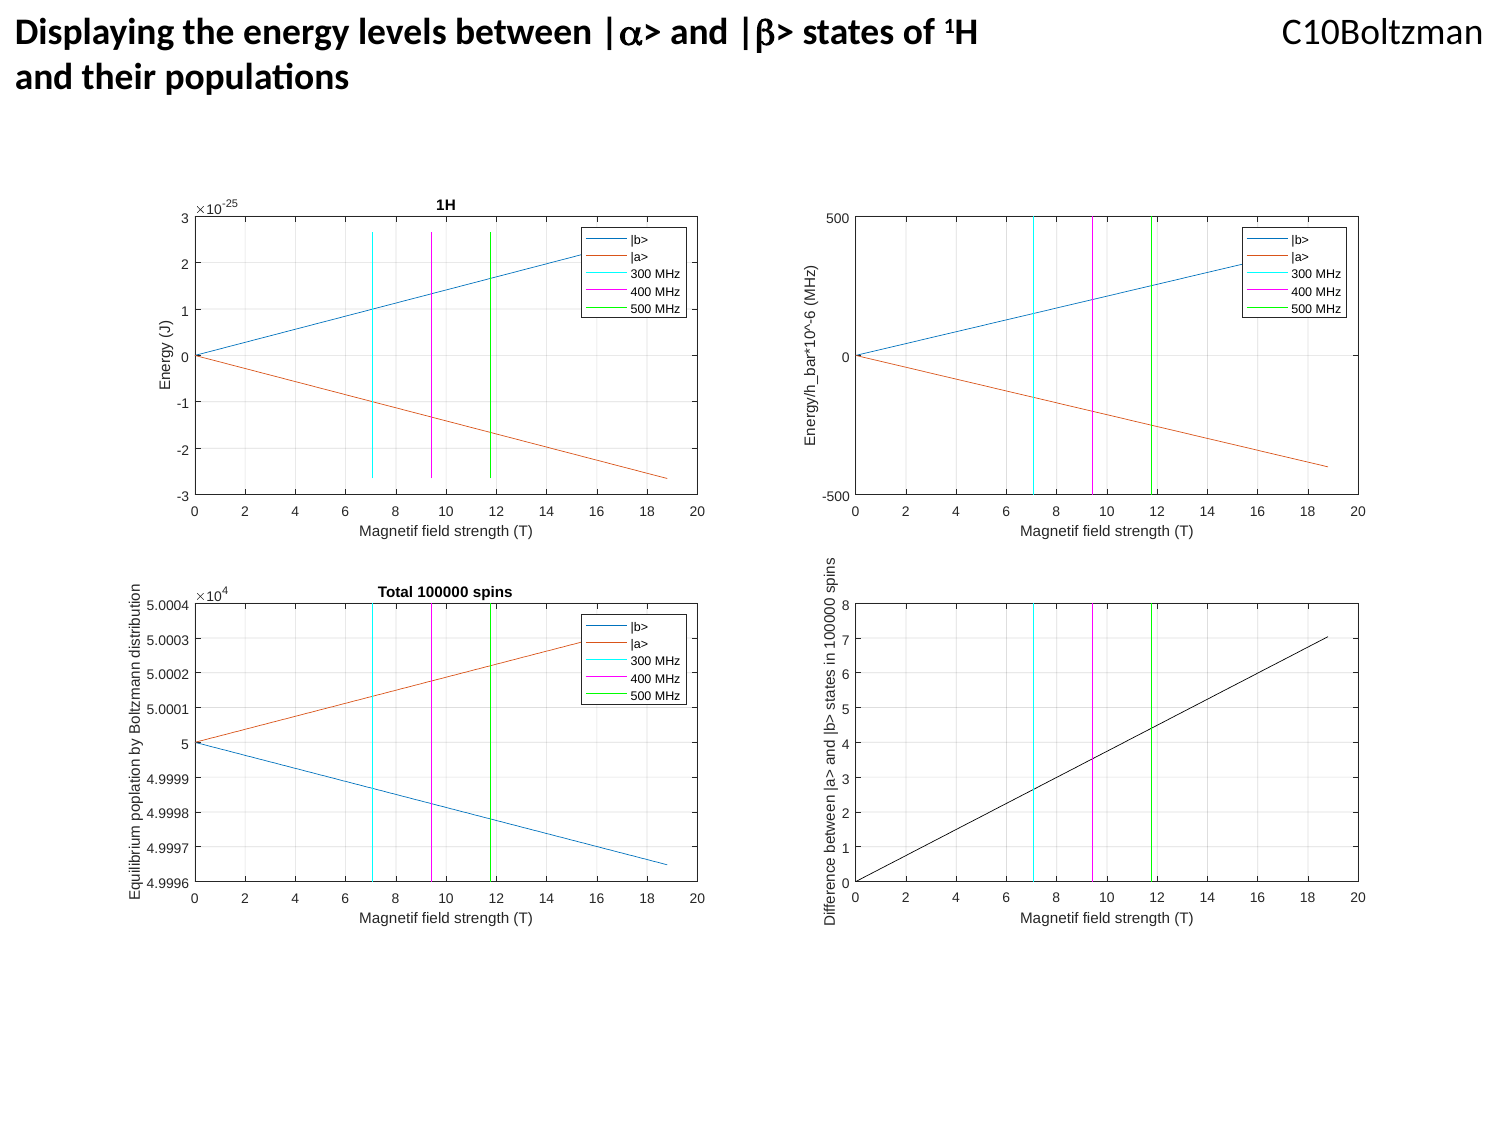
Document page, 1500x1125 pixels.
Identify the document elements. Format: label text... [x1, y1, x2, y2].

picture [0, 154, 1500, 971]
text_box C10Boltzman [1267, 0, 1499, 60]
text_box Displaying the energy levels between |> and |> states of 1H and their populations [0, 0, 1036, 105]
